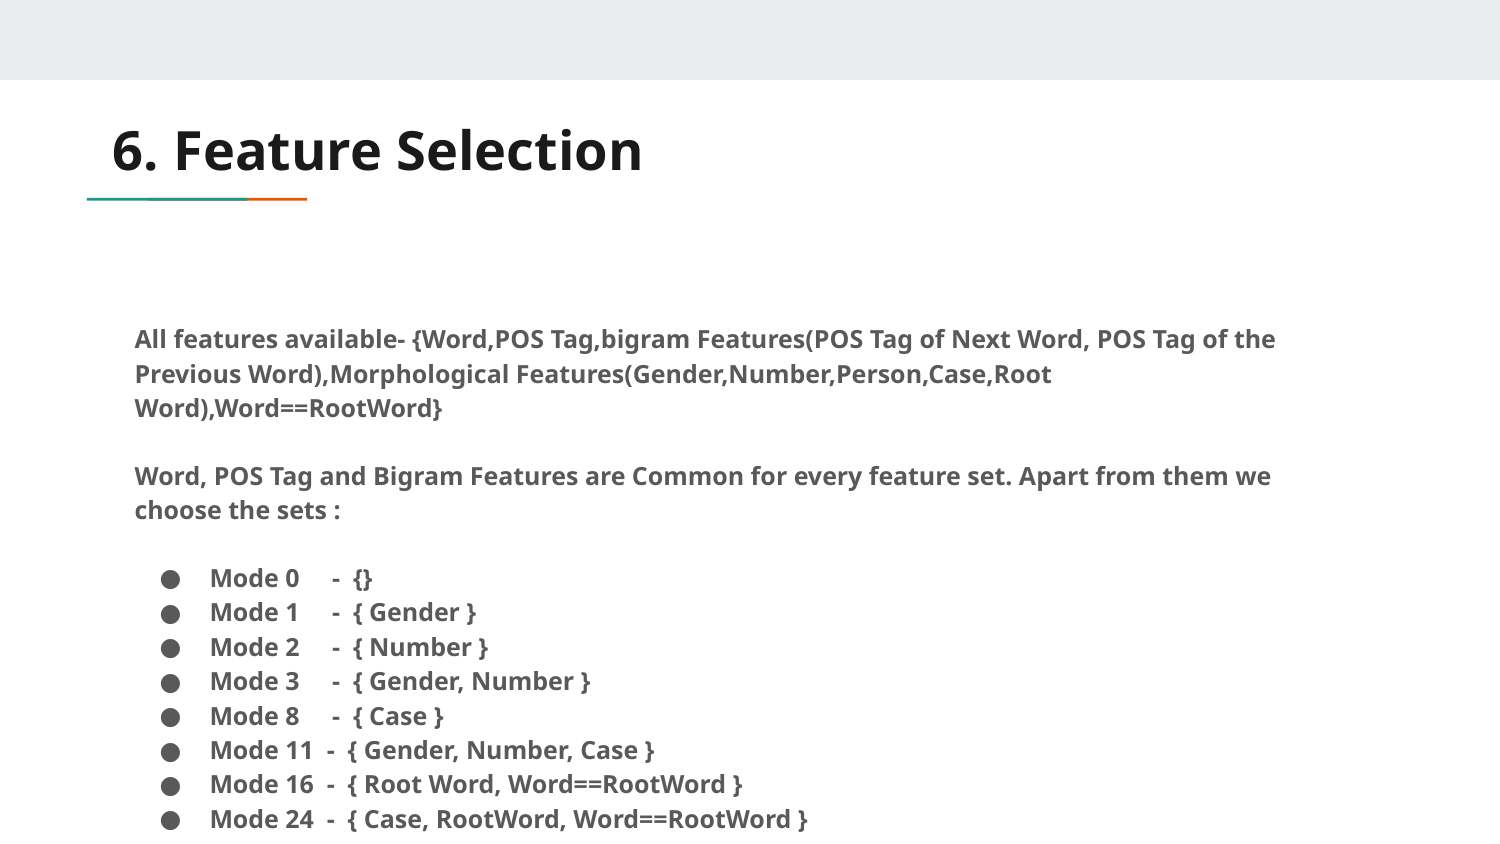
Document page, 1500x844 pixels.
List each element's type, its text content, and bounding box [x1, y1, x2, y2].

title 6. Feature Selection [97, 101, 1360, 190]
list All features available- {Word,POS Tag,bigram Features(POS Tag of Next Word, POS Tag of the Previous Word),Morphological Features(Gender,Number,Person,Case,Root Word),Word==RootWord} Word, POS Tag and Bigram Features are Common for every feature set. Apart from them we choose the sets : Mode 0 - {} Mode 1 - { Gender } Mode 2 - { Number } Mode 3 - { Gender, Number } Mode 8 - { Case } Mode 11 - { Gender, Number, Case } Mode 16 - { Root Word, Word==RootWord } Mode 24 - { Case, RootWord, Word==RootWord } [119, 304, 1381, 782]
